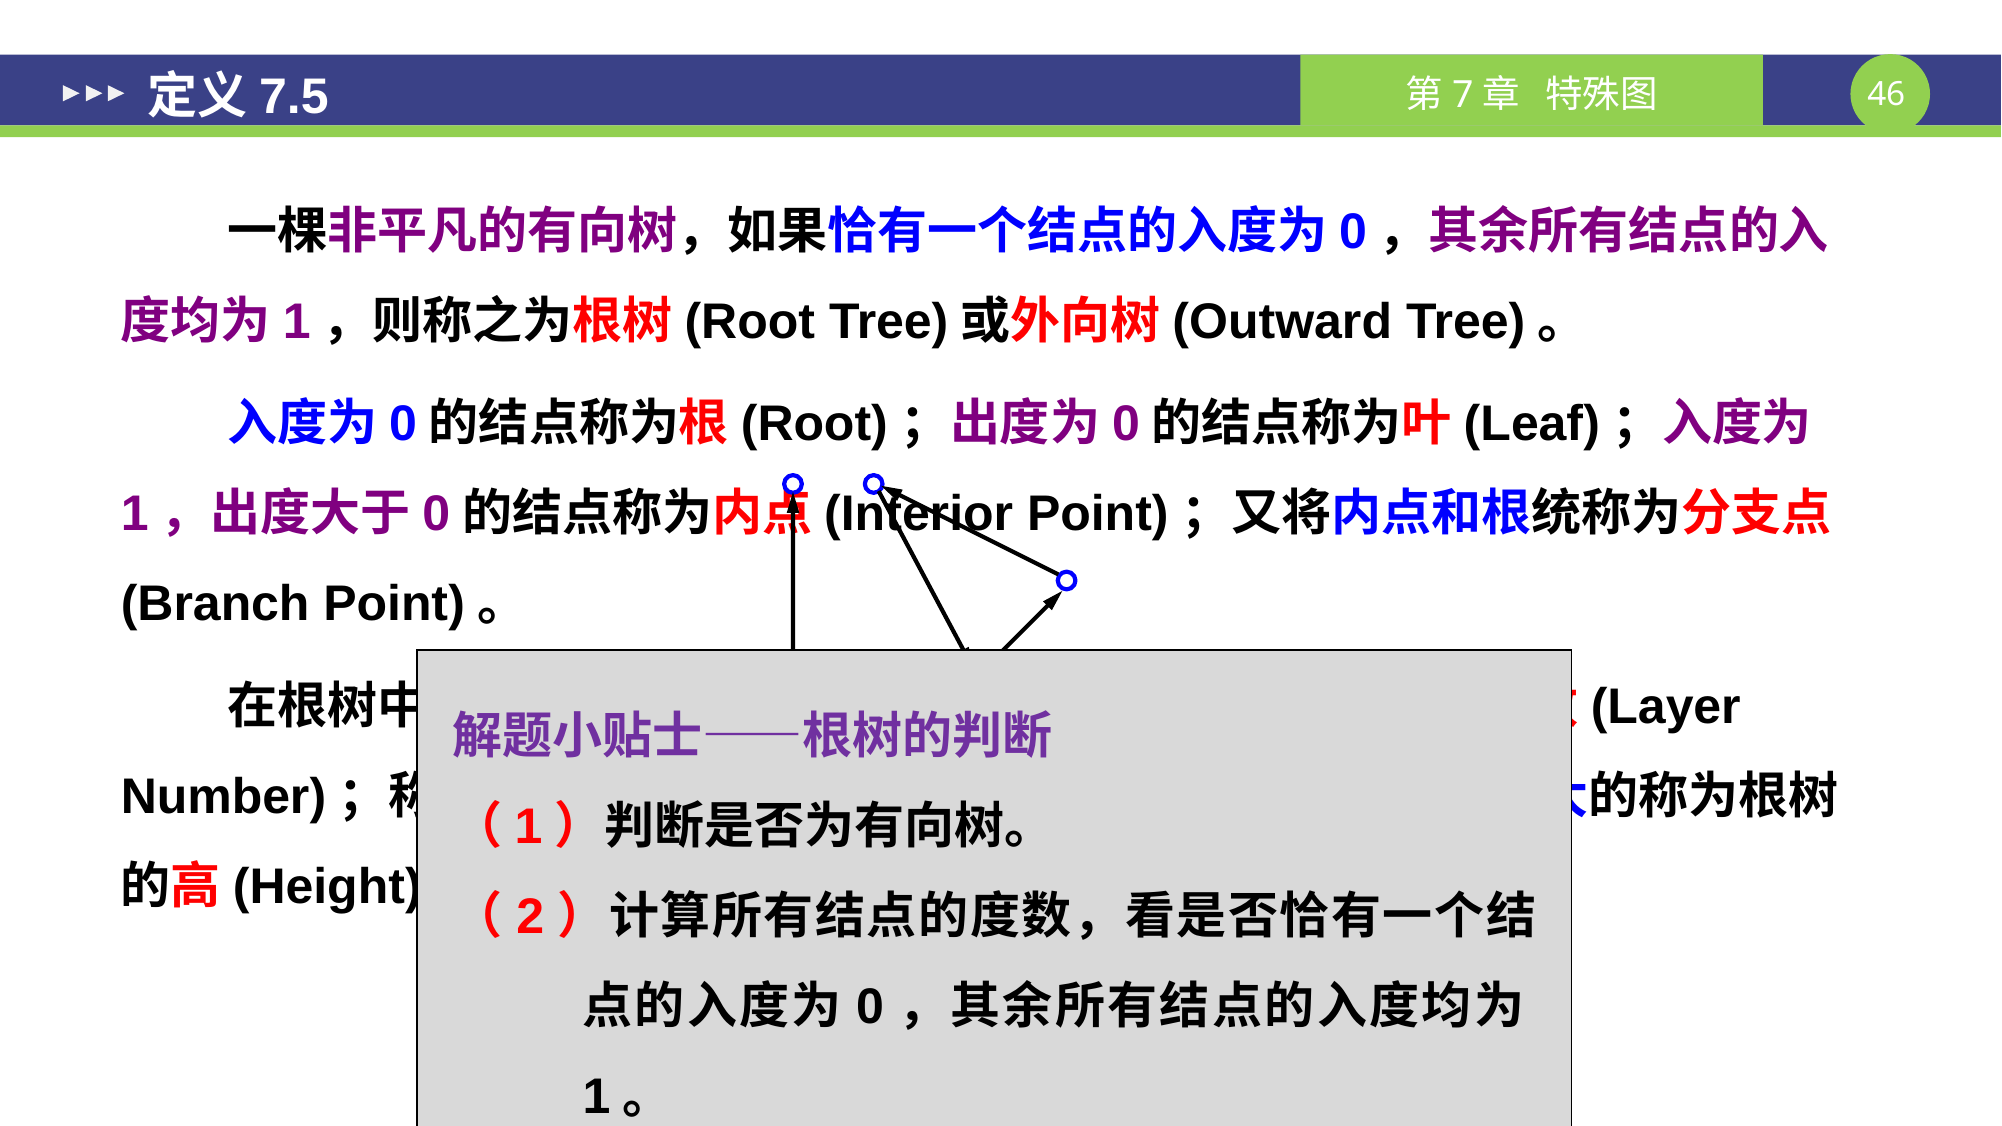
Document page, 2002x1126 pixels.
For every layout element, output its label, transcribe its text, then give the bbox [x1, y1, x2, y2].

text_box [864, 474, 1076, 687]
text_box 解题小贴士——根树的判断 （1）判断是否为有向树。 （2）计算所有结点的度数，看是否恰有一个结点的入度为0，其余所有结点的入度均为1。 [417, 650, 1572, 1126]
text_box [783, 474, 803, 687]
title 定义7.5 [127, 57, 1003, 129]
list 一棵非平凡的有向树，如果恰有一个结点的入度为0，其余所有结点的入度均为1，则称之为根树(Root Tree)或外向树(Outward Tree)。 入度为0的结点称为根(Root)；出度为0的结点称为叶(Leaf)；入度为1，出度大于0的结点称为内点(Interior Point)；又将内点和根统称为分支点(Branch Point)。 在根树中，从根到任一结点v的通路长度，称为该结点的层数(Layer Number)；称层数相同的结点在同一层上；所有结点的层数中最大的称为根树的高(Height)。 [100, 158, 1888, 938]
